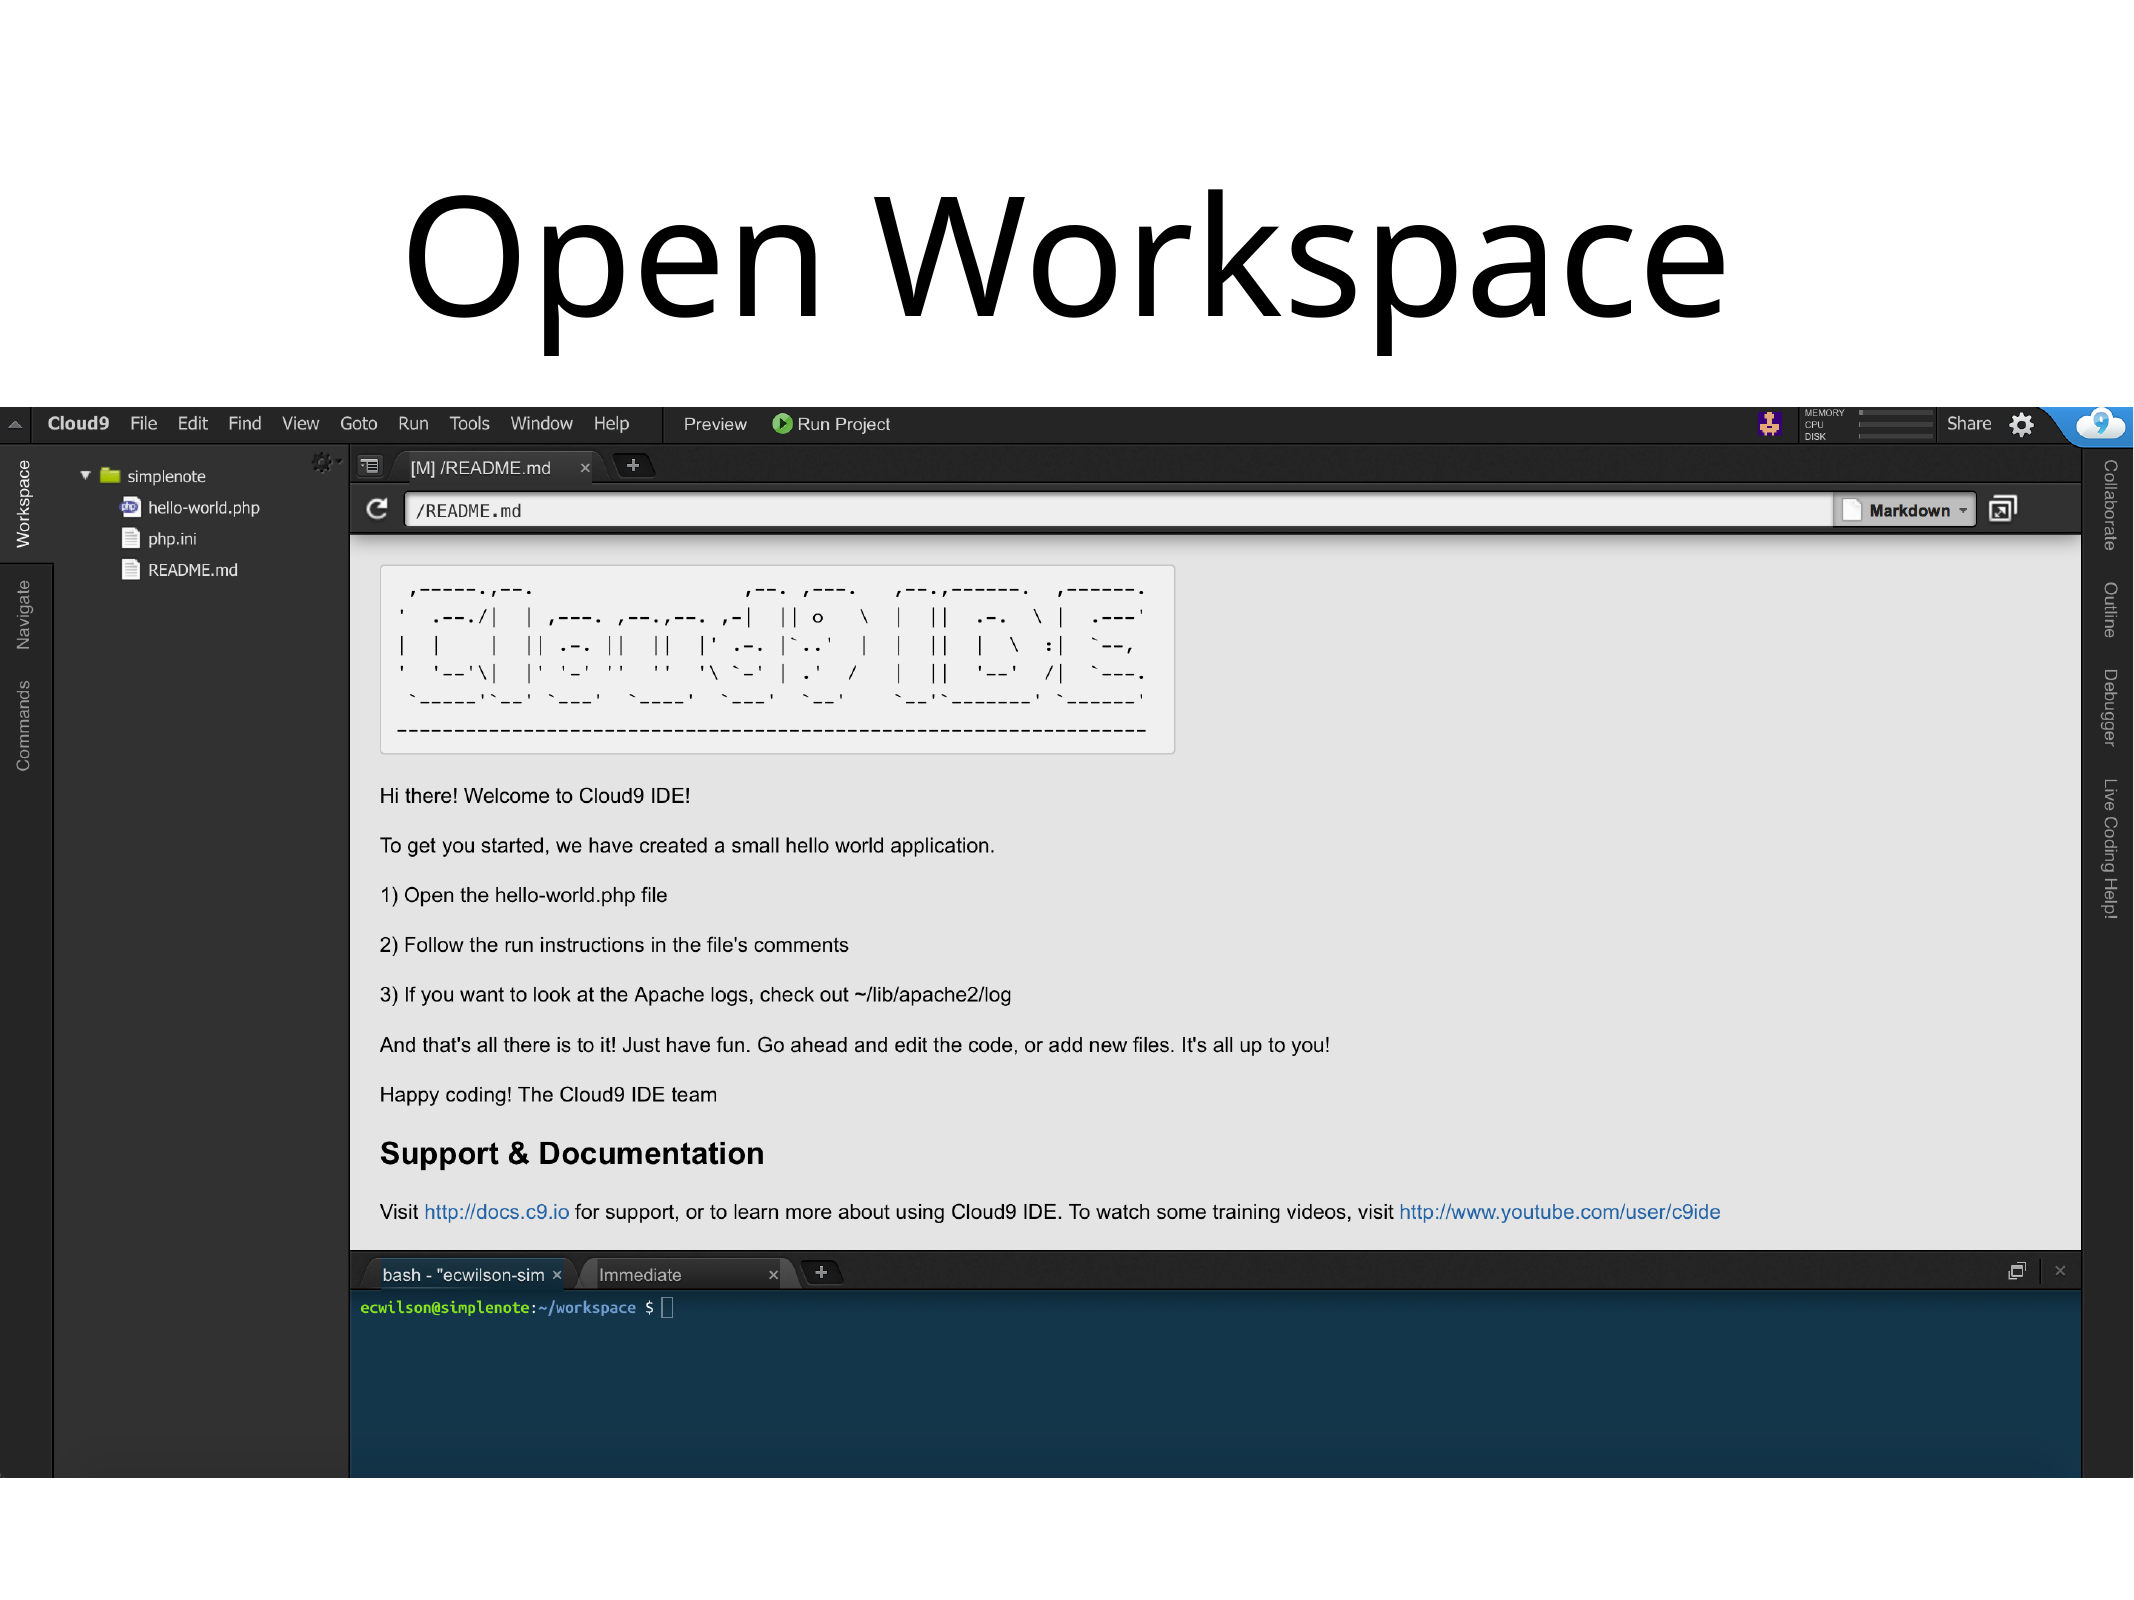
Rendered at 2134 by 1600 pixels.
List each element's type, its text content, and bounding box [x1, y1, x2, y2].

picture [0, 407, 2134, 1478]
title Open Workspace [155, 72, 1978, 400]
